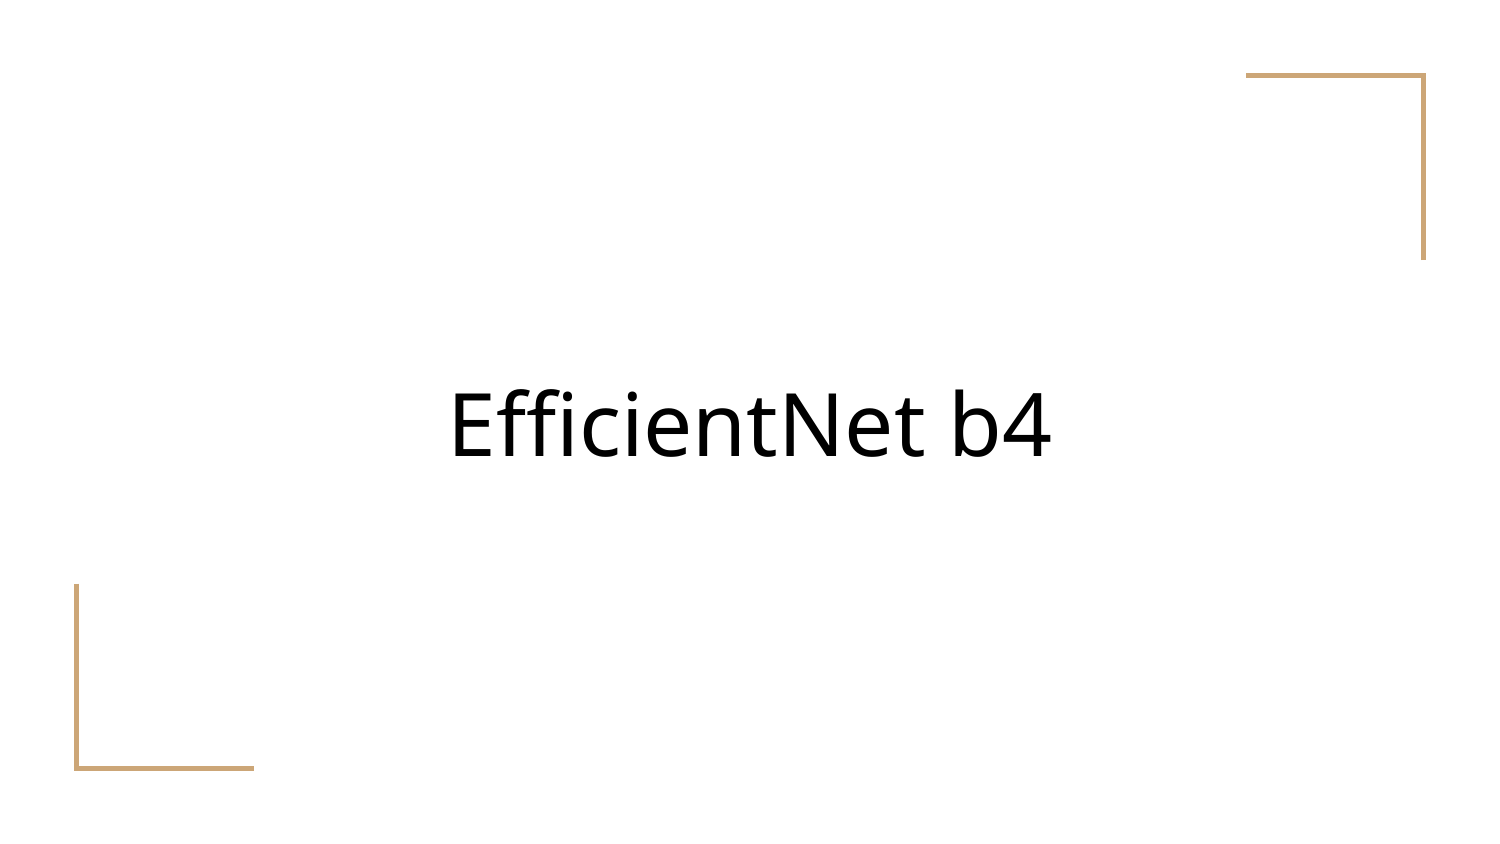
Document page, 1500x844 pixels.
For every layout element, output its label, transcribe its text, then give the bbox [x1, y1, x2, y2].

title EfficientNet b4 [126, 296, 1374, 548]
